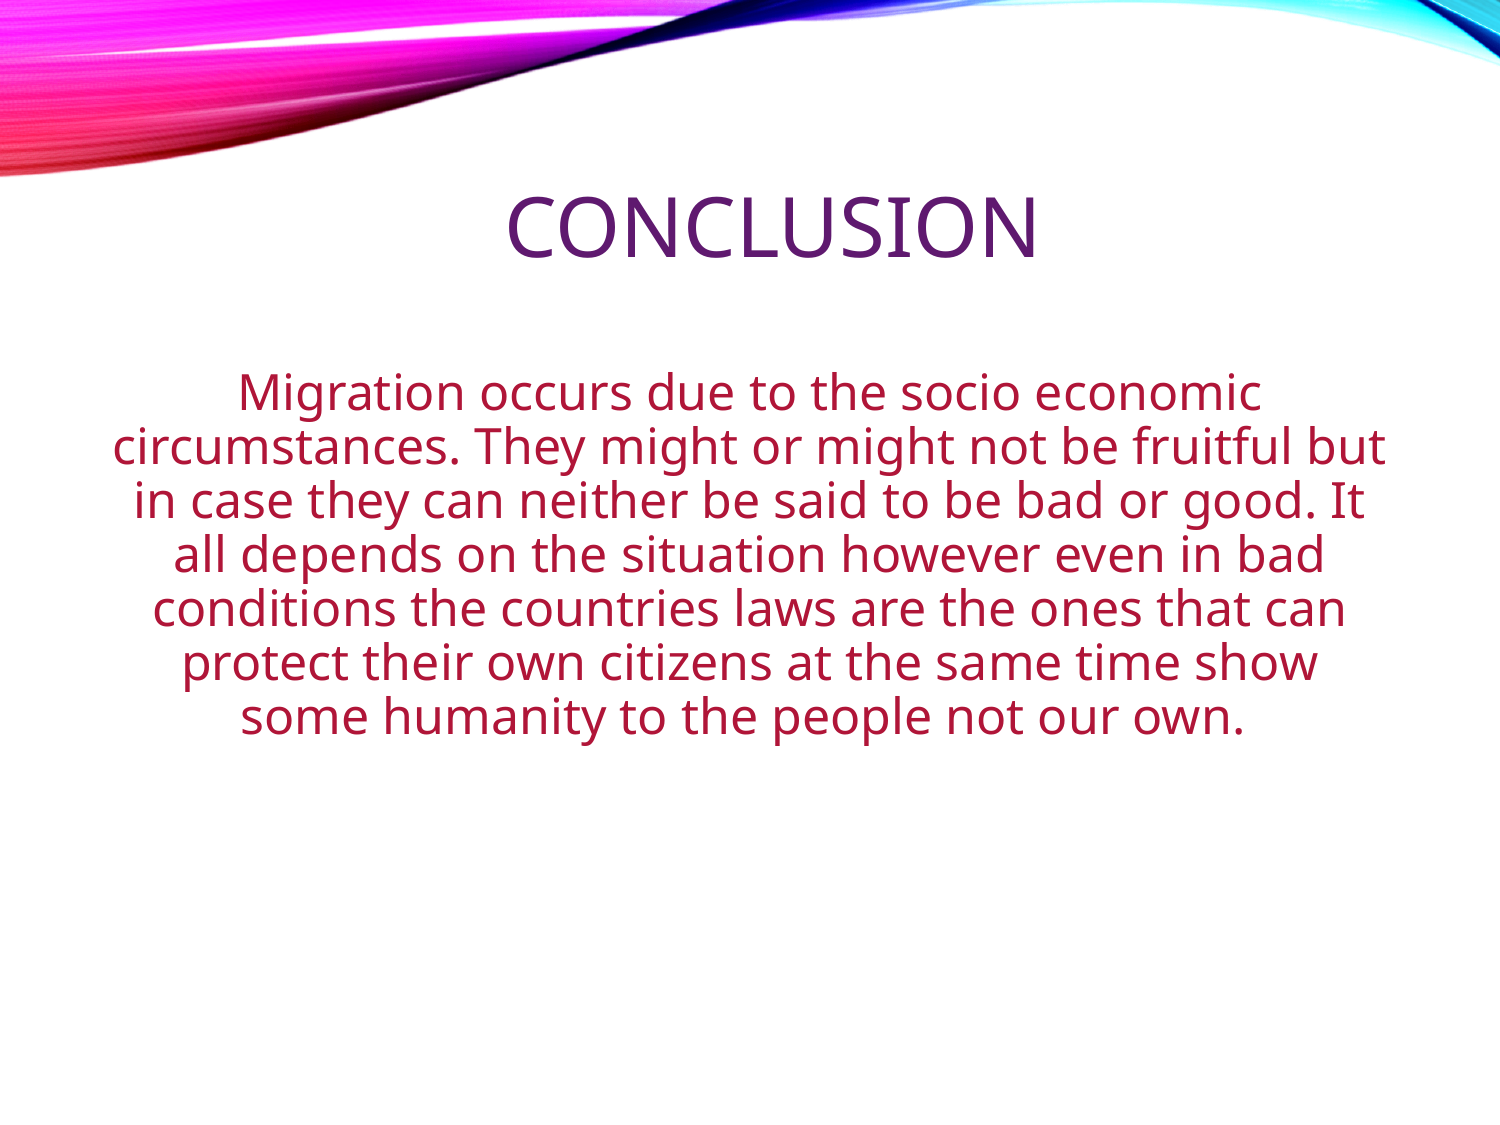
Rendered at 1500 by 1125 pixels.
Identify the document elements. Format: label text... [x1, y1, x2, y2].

picture [0, 0, 1500, 178]
list Migration occurs due to the socio economic circumstances. They might or might not be fruitful but in case they can neither be said to be bad or good. It all depends on the situation however even in bad conditions the countries laws are the ones that can protect their own citizens at the same time show some humanity to the people not our own. [97, 360, 1403, 1028]
title Conclusion [249, 125, 1297, 338]
